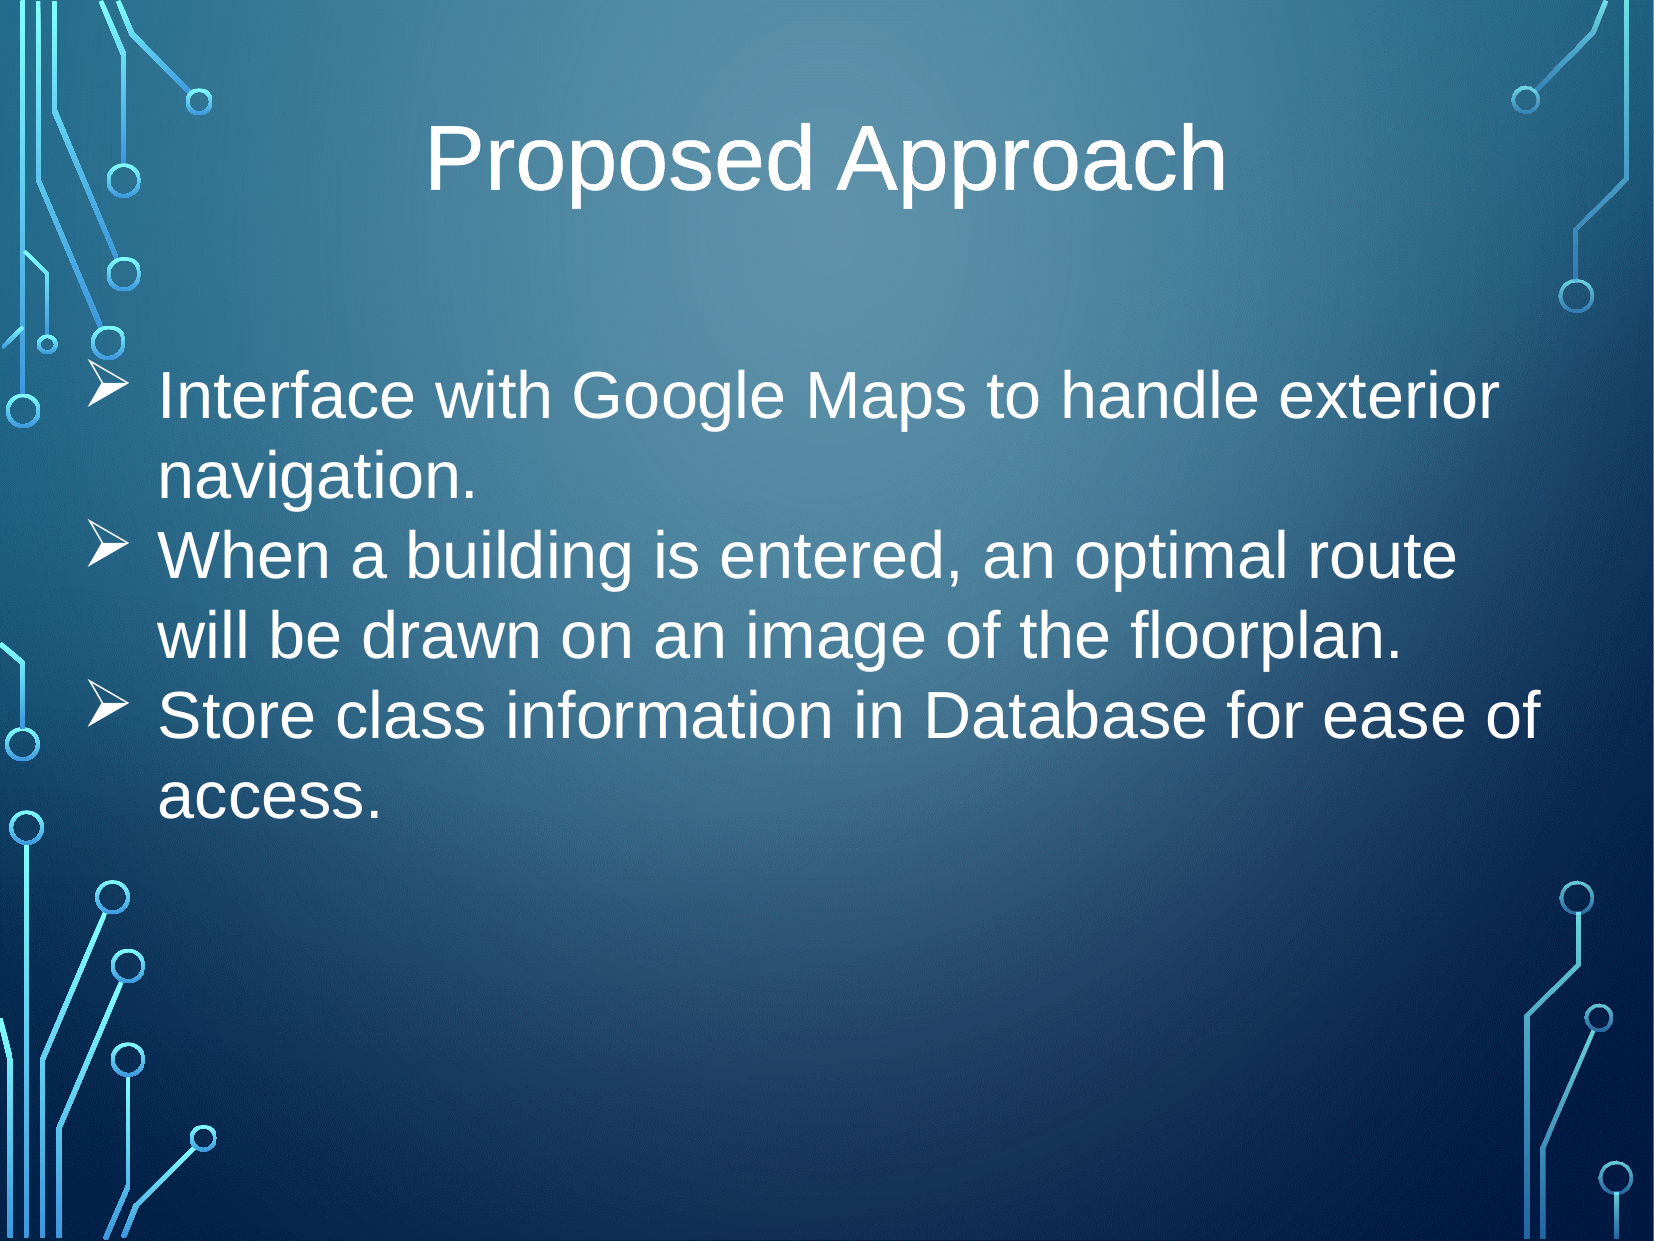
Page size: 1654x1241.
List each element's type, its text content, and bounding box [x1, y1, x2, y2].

text_box Interface with Google Maps to handle exterior navigation. When a building is entered, an optimal route will be drawn on an image of the floorplan. Store class information in Database for ease of access. [82, 351, 1571, 1071]
text_box Proposed Approach [82, 49, 1571, 257]
